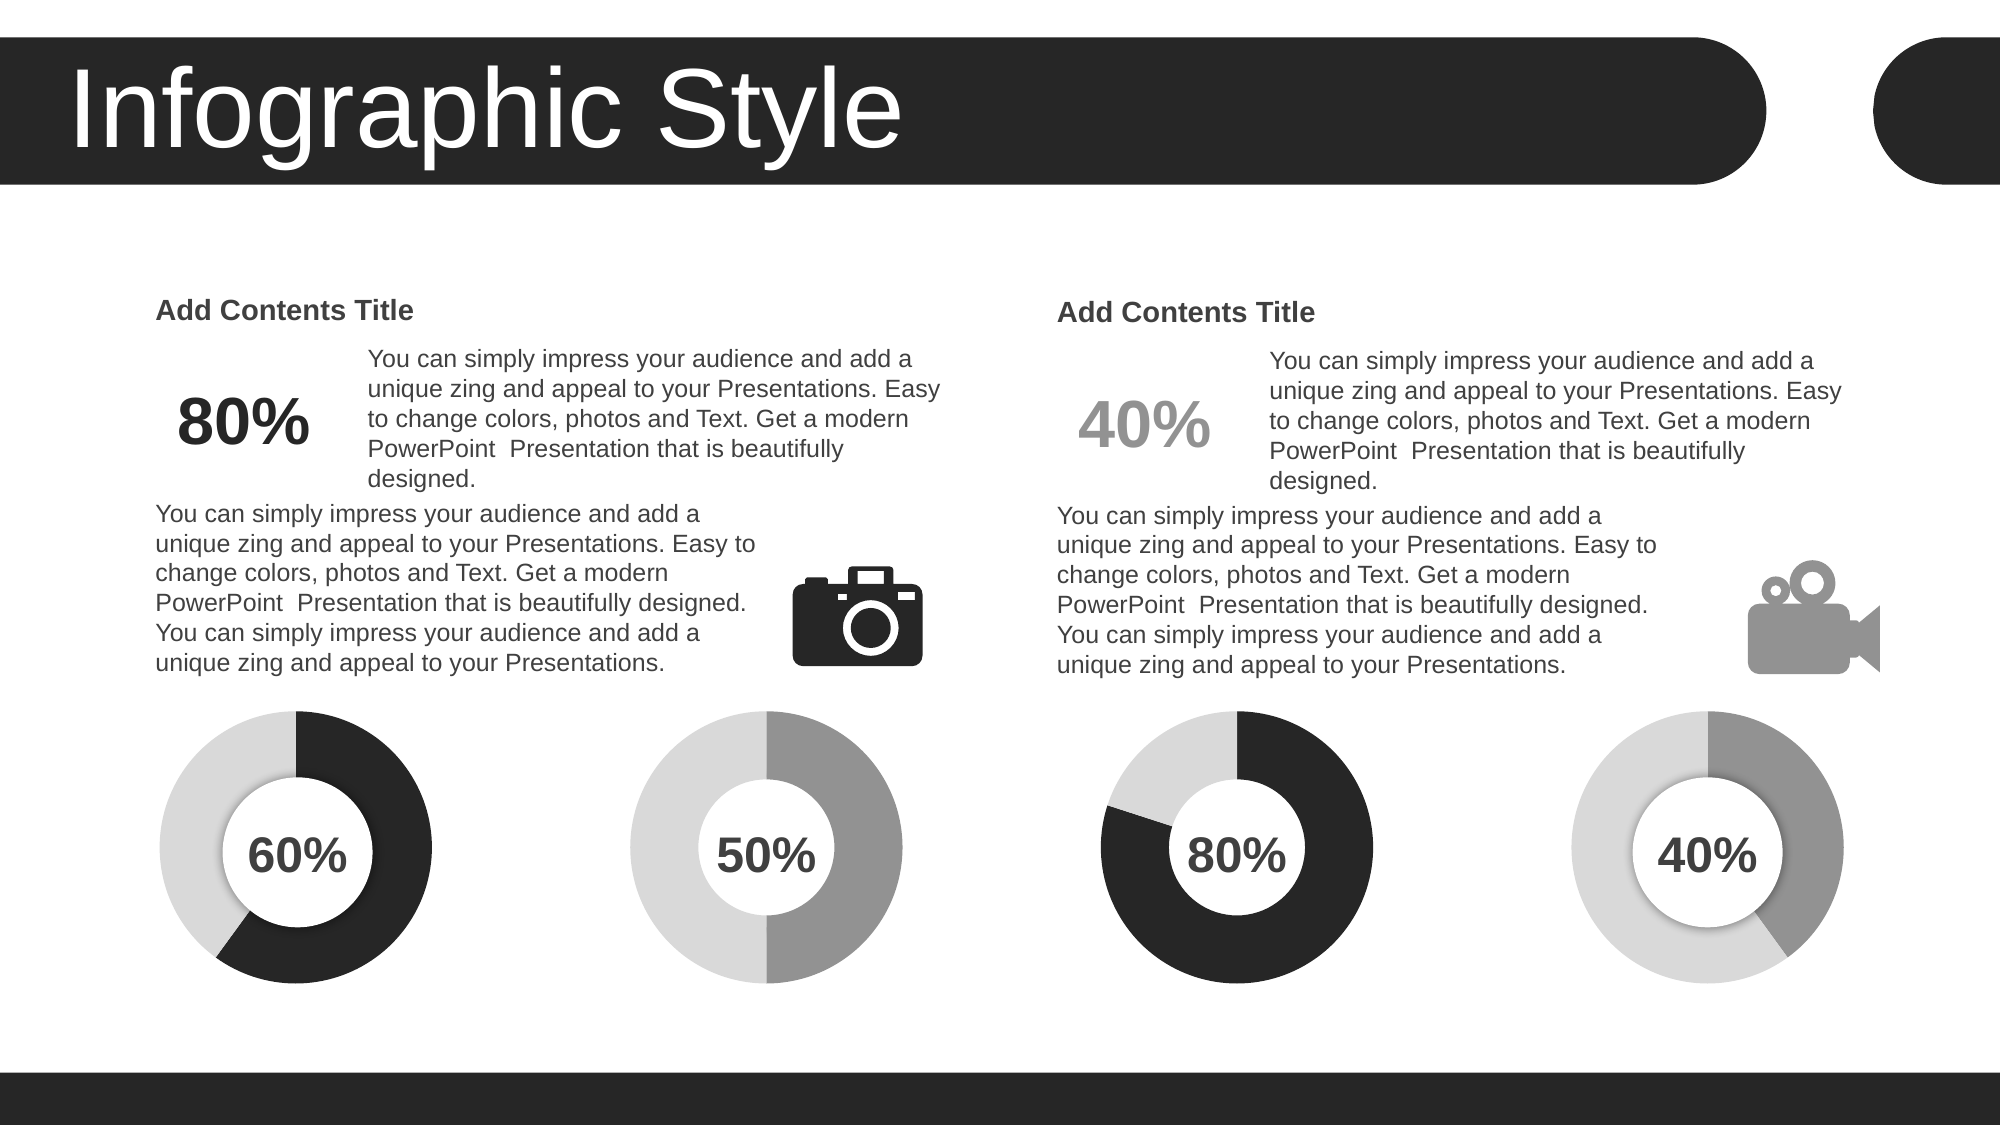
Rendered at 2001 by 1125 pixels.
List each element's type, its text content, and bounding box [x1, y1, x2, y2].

text_box You can simply impress your audience and add a unique zing and appeal to your Presentations. Easy to change colors, photos and Text. Get a modern PowerPoint Presentation that is beautifully designed. You can simply impress your audience and add a unique zing and appeal to your Presentations. [140, 489, 793, 685]
text_box 40% [1042, 372, 1249, 468]
text_box Add Contents Title [1042, 285, 1455, 336]
text_box 80% [140, 370, 348, 466]
text_box You can simply impress your audience and add a unique zing and appeal to your Presentations. Easy to change colors, photos and Text. Get a modern PowerPoint Presentation that is beautifully designed. [353, 334, 958, 500]
list Infographic Style [53, 51, 1952, 171]
text_box [1746, 559, 1881, 676]
chart [1571, 711, 1844, 994]
chart [159, 711, 433, 994]
text_box [791, 565, 924, 668]
chart [630, 711, 903, 994]
chart [1100, 711, 1374, 994]
text_box You can simply impress your audience and add a unique zing and appeal to your Presentations. Easy to change colors, photos and Text. Get a modern PowerPoint Presentation that is beautifully designed. [1254, 337, 1860, 502]
text_box Add Contents Title [140, 283, 553, 334]
text_box You can simply impress your audience and add a unique zing and appeal to your Presentations. Easy to change colors, photos and Text. Get a modern PowerPoint Presentation that is beautifully designed. You can simply impress your audience and add a unique zing and appeal to your Presentations. [1042, 491, 1695, 687]
